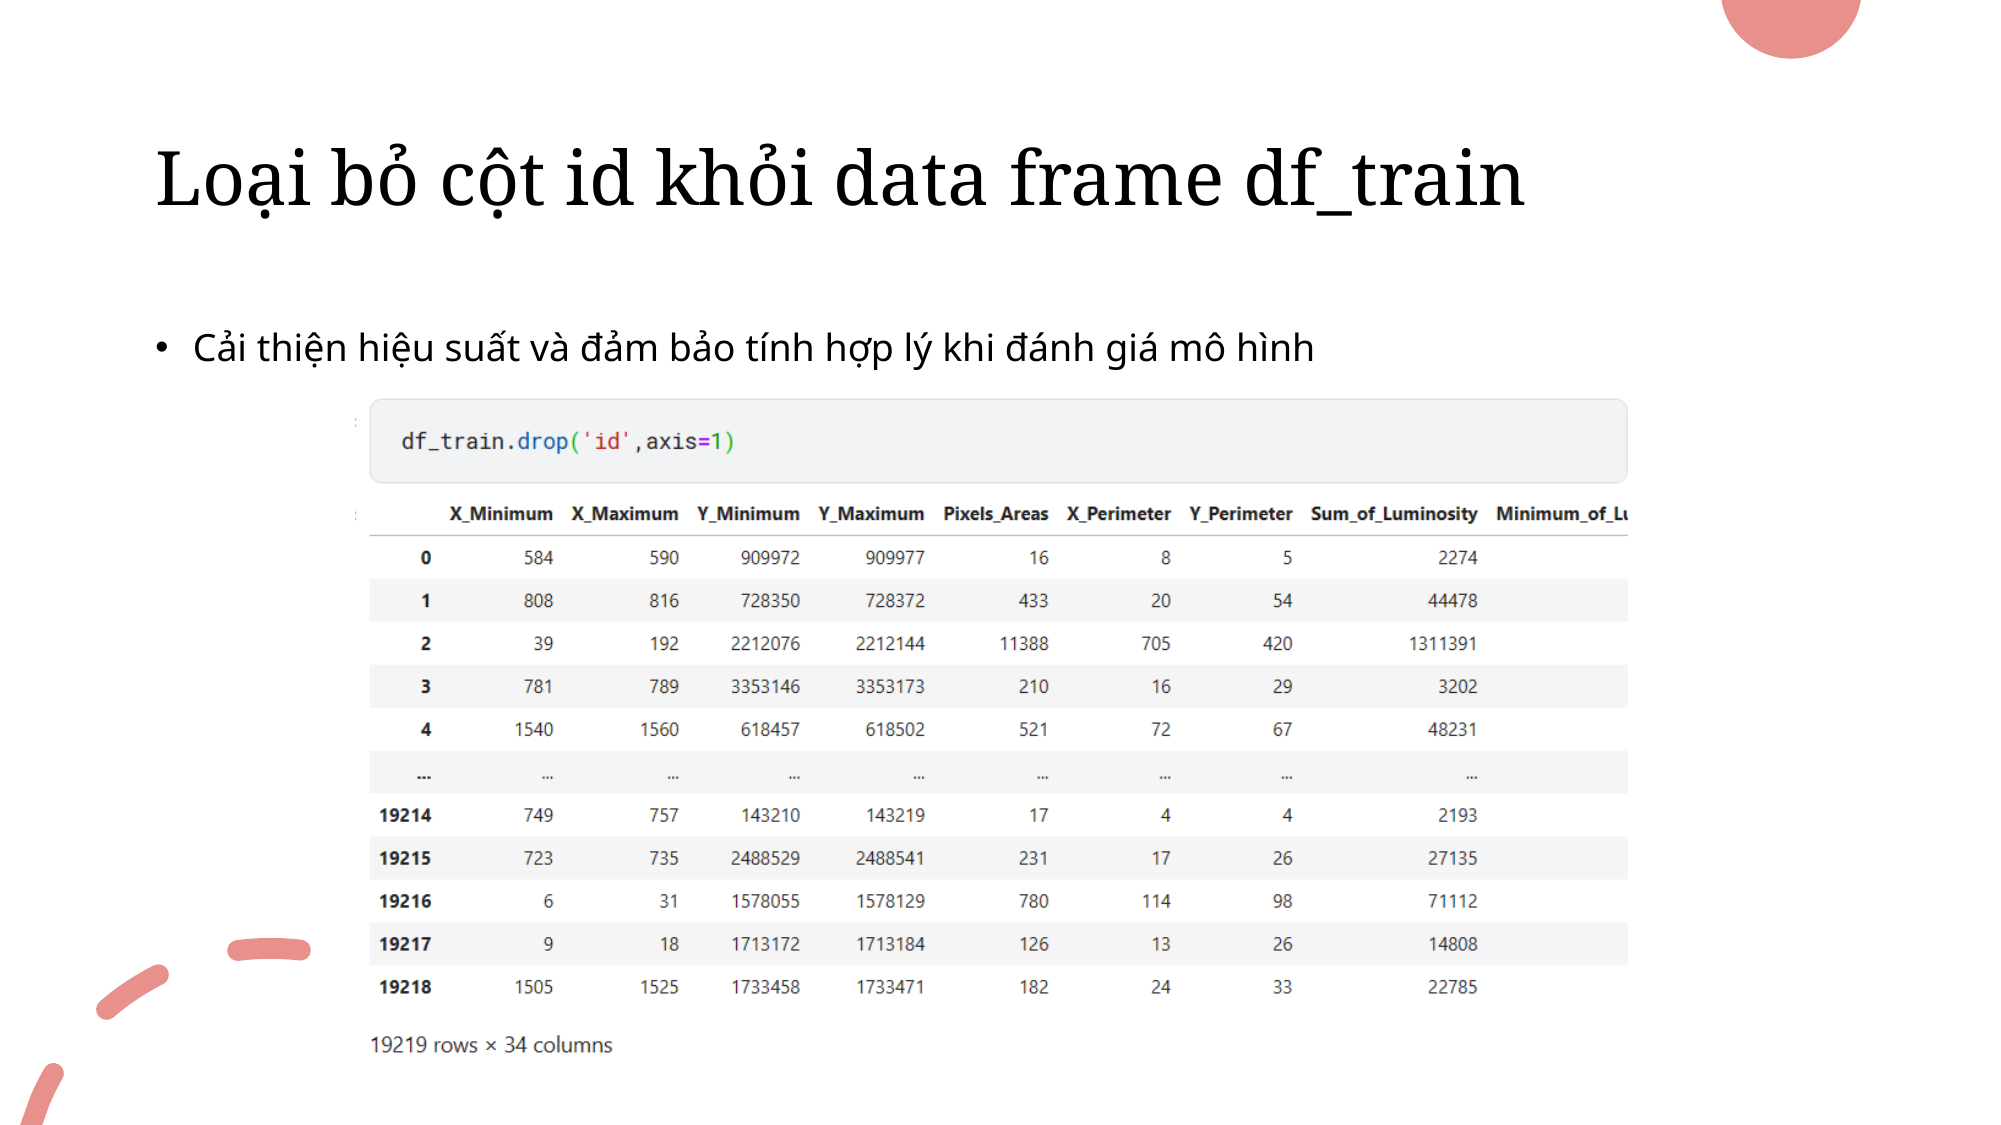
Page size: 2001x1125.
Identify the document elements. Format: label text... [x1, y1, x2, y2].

picture [355, 389, 1645, 1066]
title Loại bỏ cột id khỏi data frame df_train [137, 59, 1863, 278]
list Cải thiện hiệu suất và đảm bảo tính hợp lý khi đánh giá mô hình [137, 299, 1863, 933]
